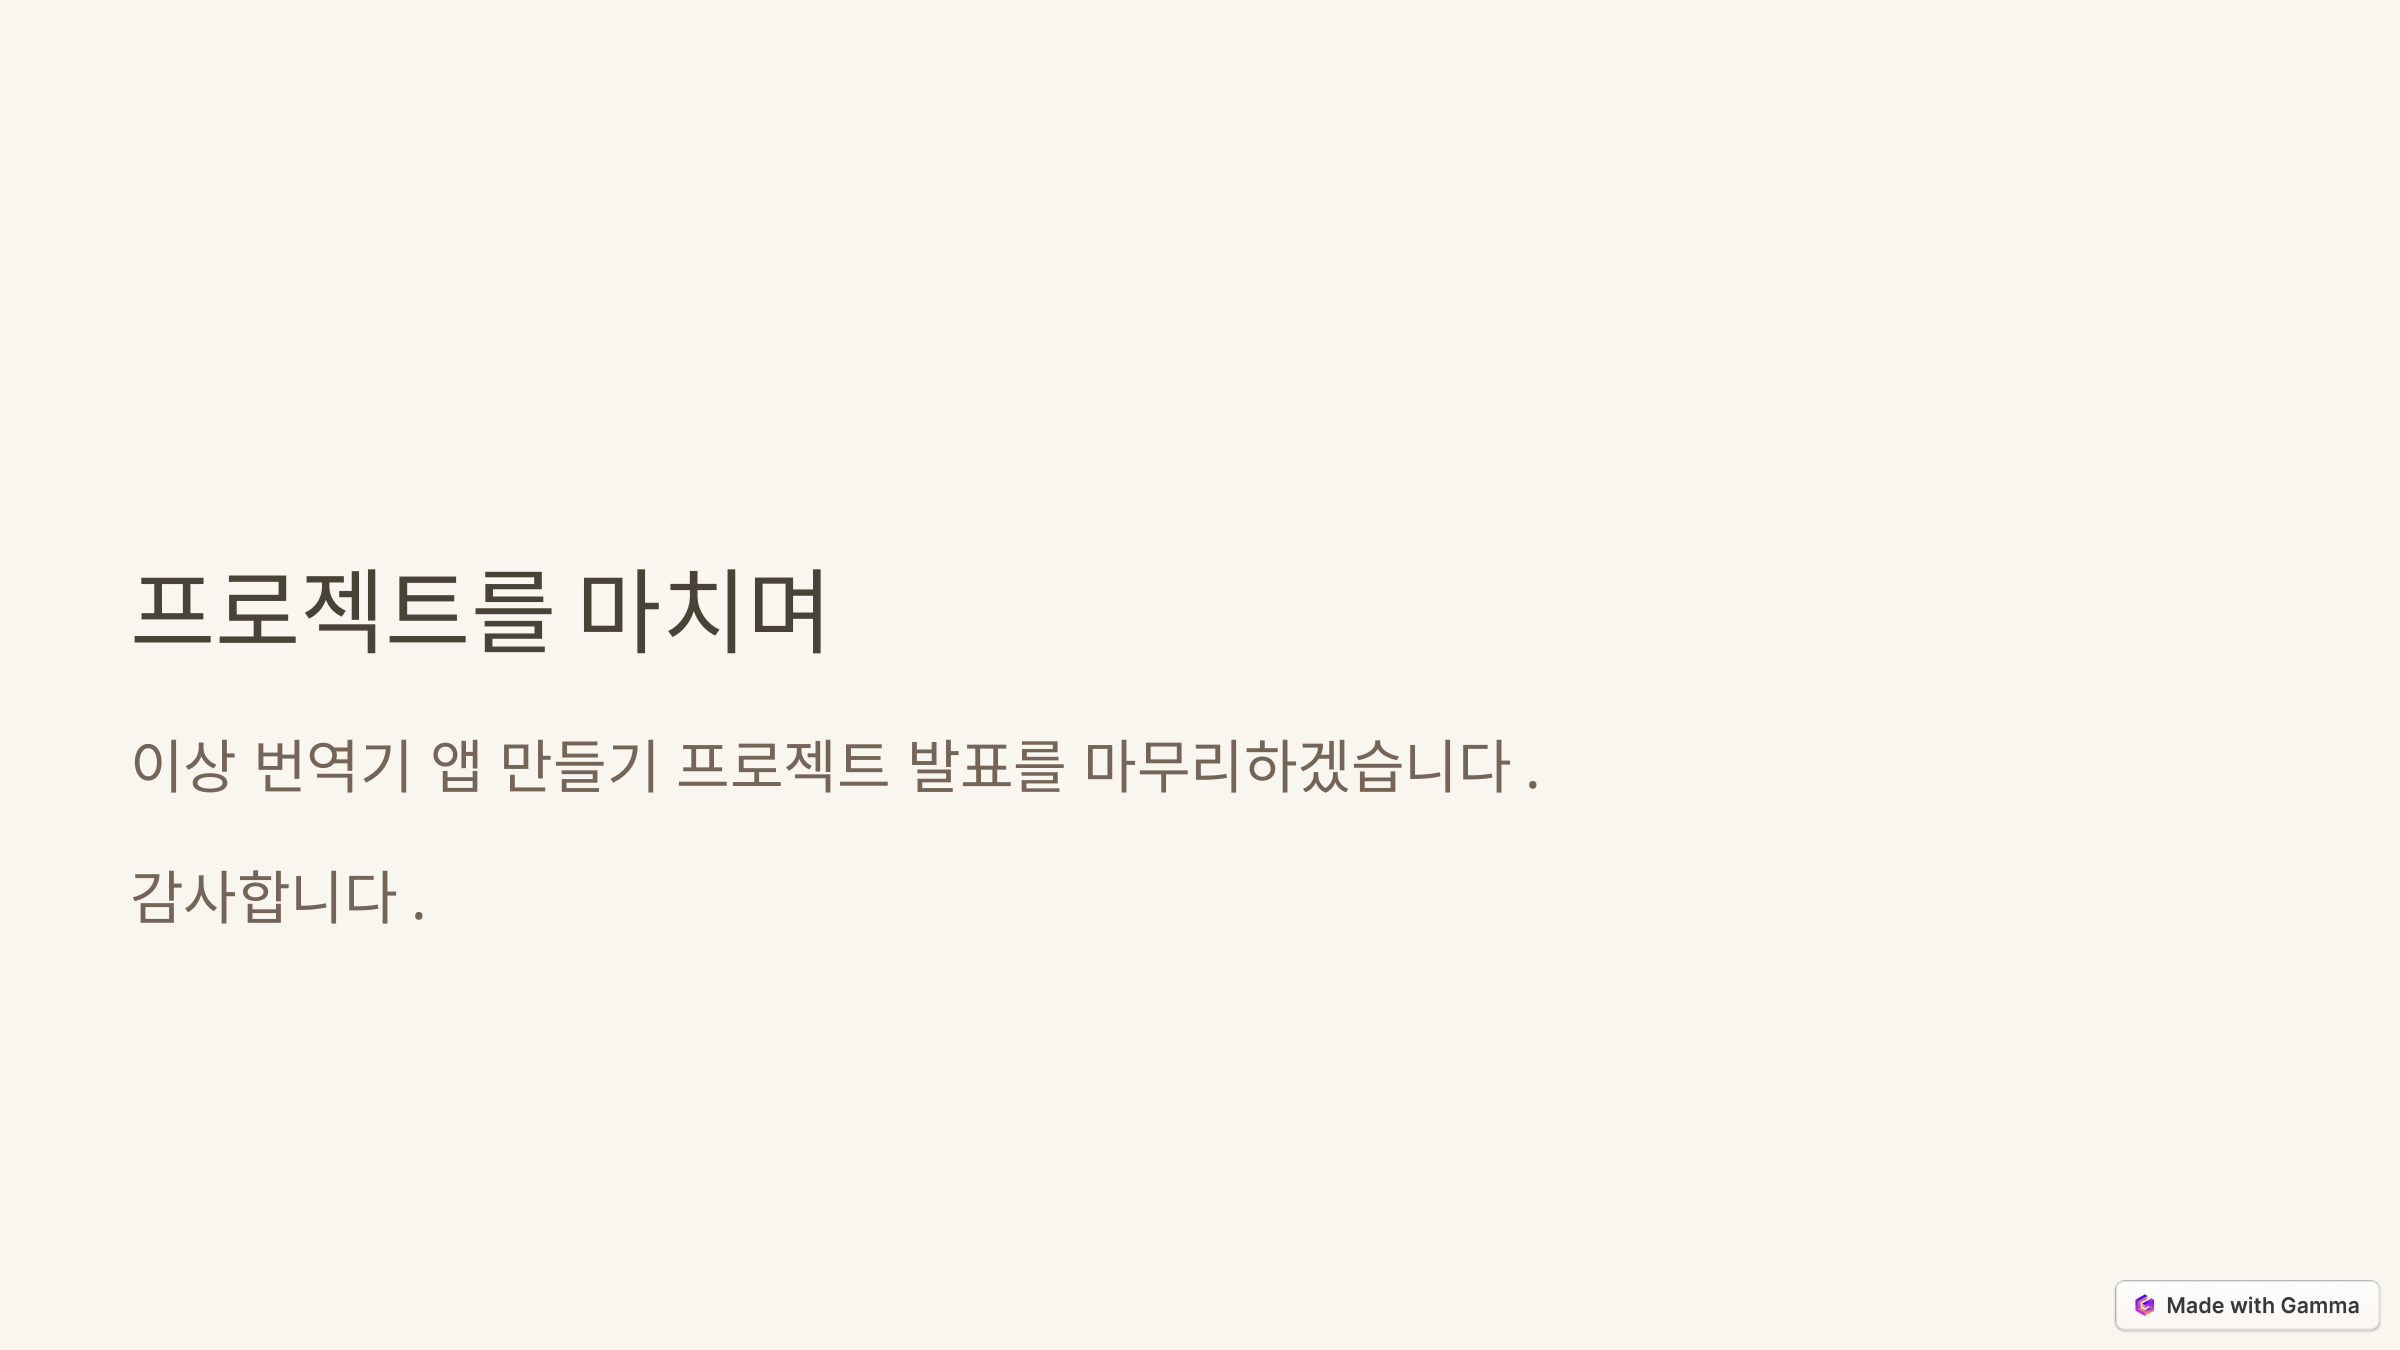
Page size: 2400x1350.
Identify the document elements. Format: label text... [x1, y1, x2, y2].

text_box 프로젝트를 마치며 [130, 549, 1061, 667]
text_box 이상 번역기 앱 만들기 프로젝트 발표를 마무리하겠습니다. [130, 740, 2270, 800]
picture [2106, 1271, 2389, 1339]
text_box 감사합니다. [130, 871, 489, 932]
